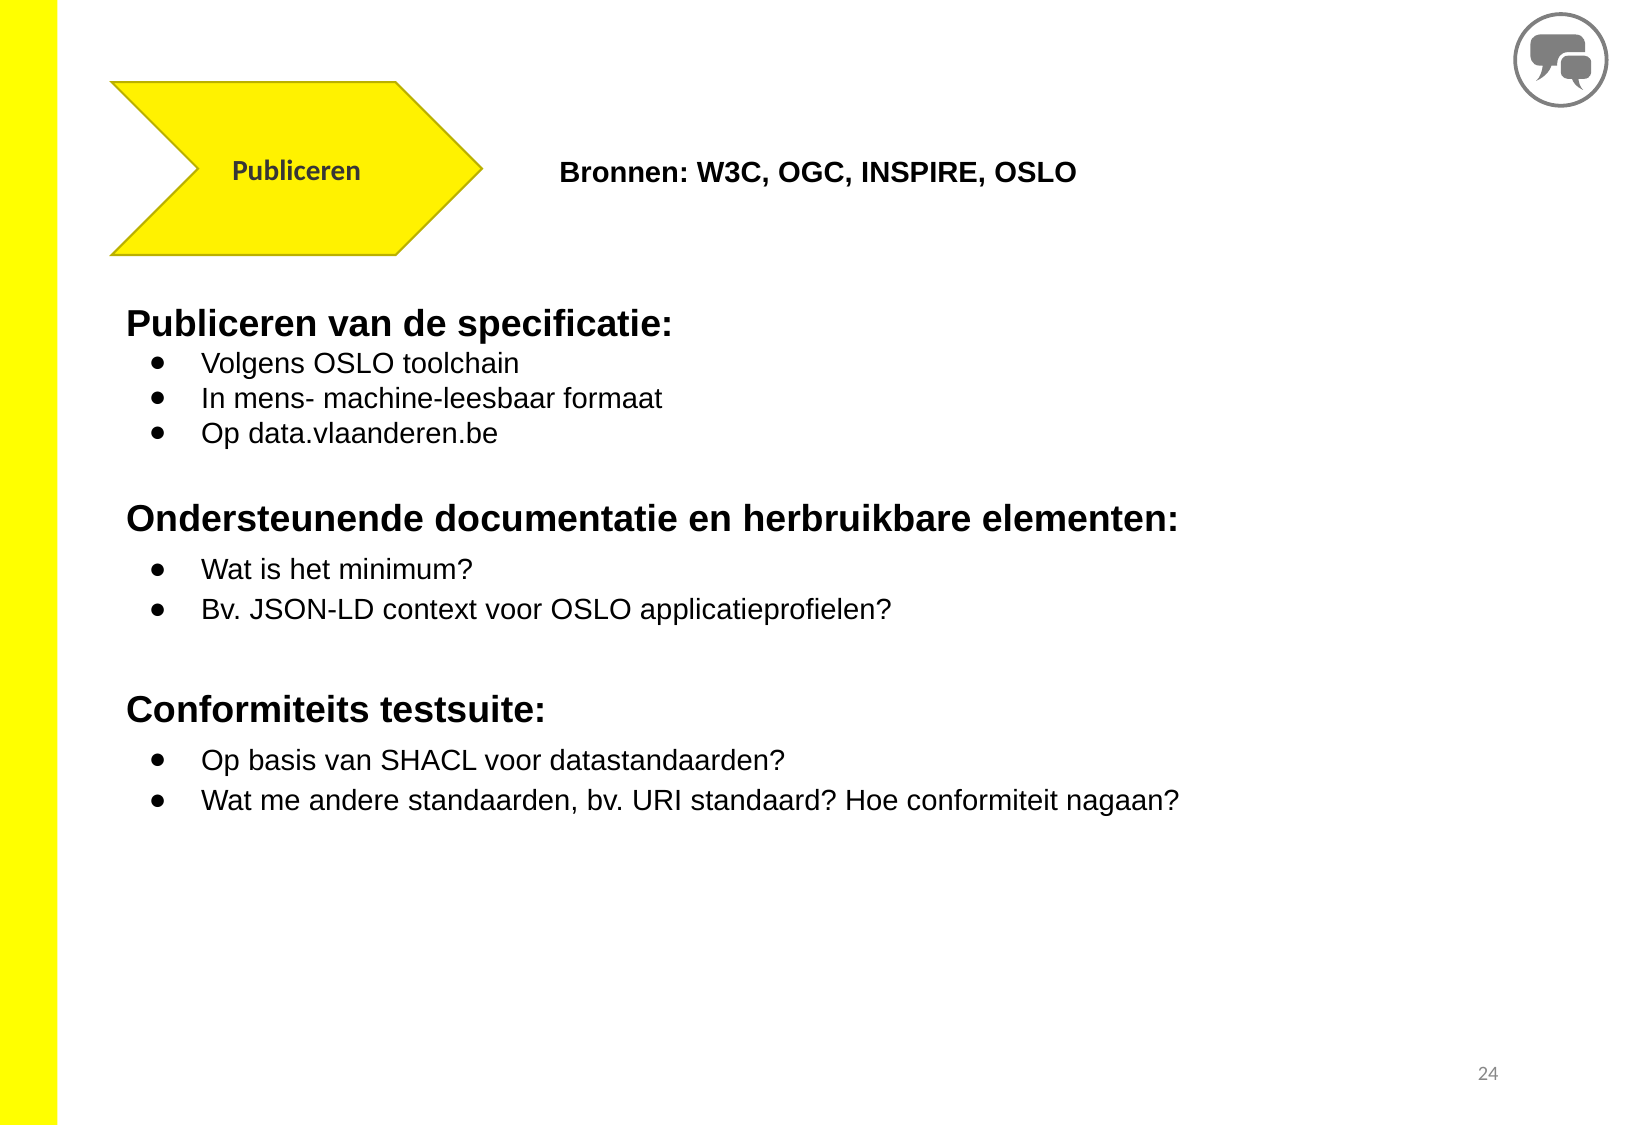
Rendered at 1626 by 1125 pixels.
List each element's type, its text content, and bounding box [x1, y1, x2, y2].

text_box Bronnen: W3C, OGC, INSPIRE, OSLO [544, 138, 1616, 199]
text_box [1513, 12, 1609, 108]
text_box Publiceren [111, 82, 482, 255]
slide_number ‹#› [1147, 1042, 1514, 1103]
text_box Publiceren van de specificatie: Volgens OSLO toolchain In mens- machine-leesbaar formaat Op data.vlaanderen.be Ondersteunende documentatie en herbruikbare elementen: Wat is het minimum? Bv. JSON-LD context voor OSLO applicatieprofielen? Conformiteits testsuite: Op basis van SHACL voor datastandaarden? Wat me andere standaarden, bv. URI standaard? Hoe conformiteit nagaan? [110, 284, 1548, 946]
